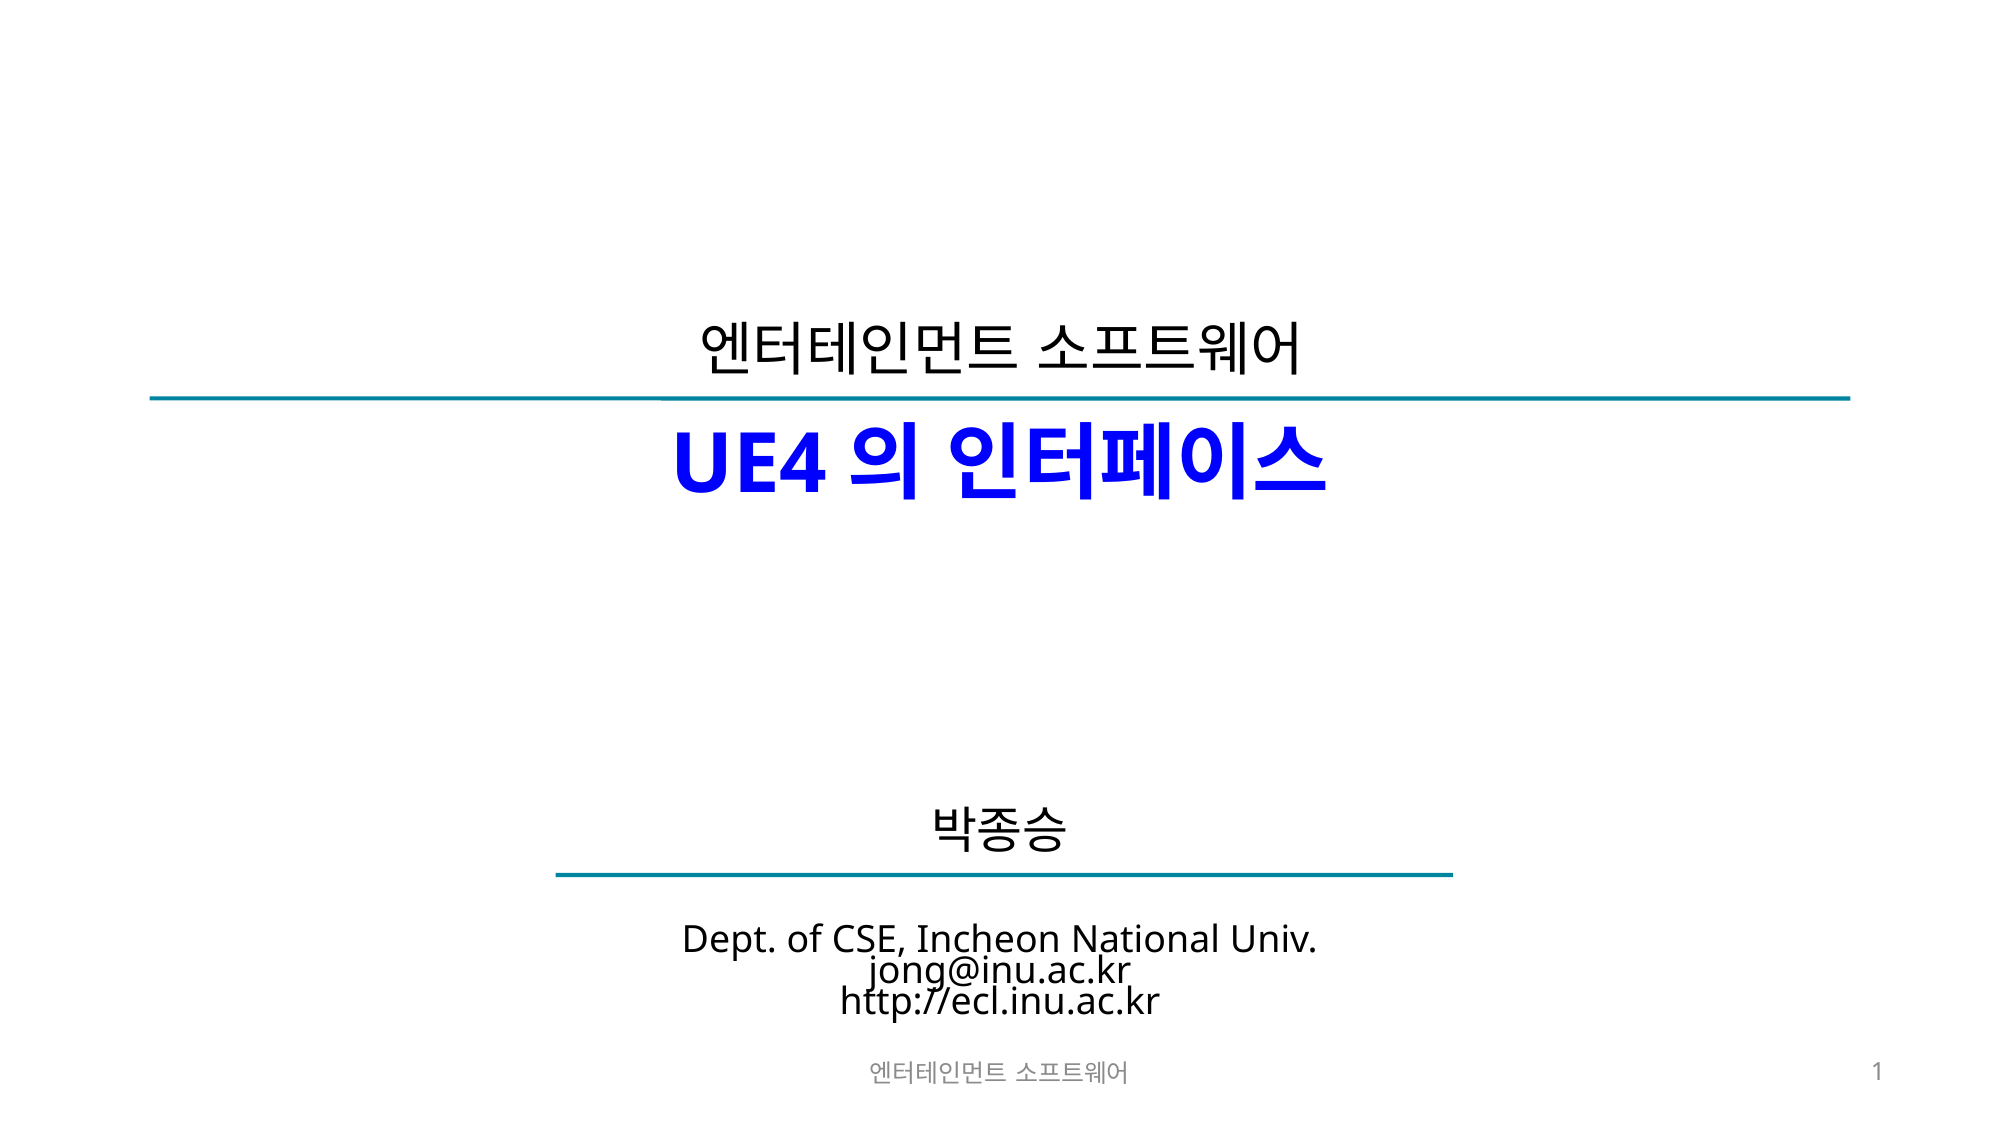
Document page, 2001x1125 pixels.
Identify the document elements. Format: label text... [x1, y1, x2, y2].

title UE4의 인터페이스 [149, 398, 1851, 521]
slide_number 1 [1433, 1042, 1900, 1103]
footer 엔터테인먼트 소프트웨어 [683, 1042, 1317, 1103]
